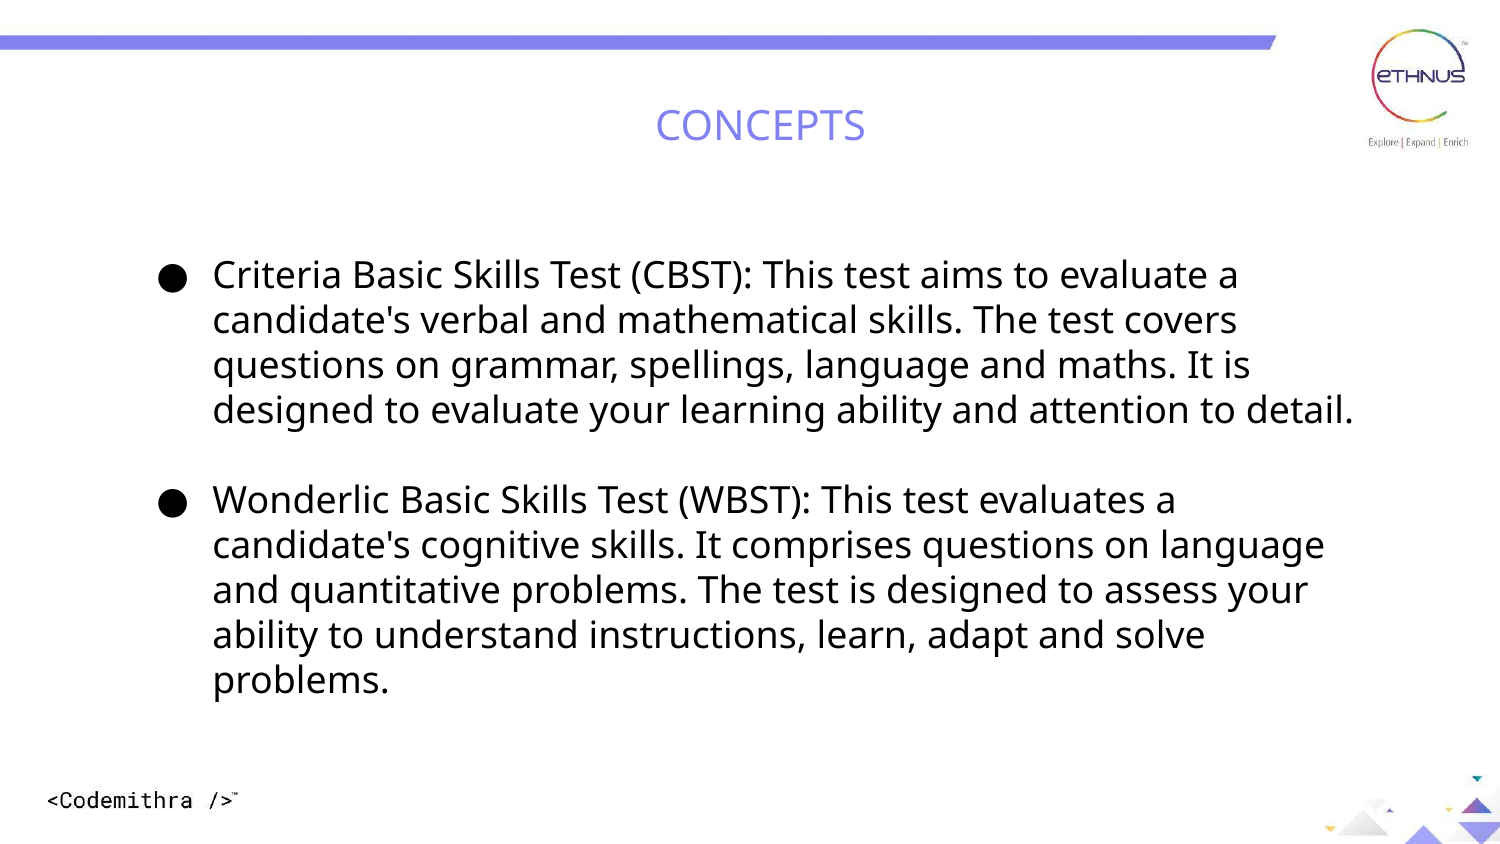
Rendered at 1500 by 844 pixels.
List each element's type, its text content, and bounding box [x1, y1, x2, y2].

text_box CONCEPTS [640, 76, 965, 164]
text_box Criteria Basic Skills Test (CBST): This test aims to evaluate a candidate's verbal and mathematical skills. The test covers questions on grammar, spellings, language and maths. It is designed to evaluate your learning ability and attention to detail. Wonderlic Basic Skills Test (WBST): This test evaluates a candidate's cognitive skills. It comprises questions on language and quantitative problems. The test is designed to assess your ability to understand instructions, learn, adapt and solve problems. [122, 236, 1378, 757]
picture [0, 1, 1500, 844]
